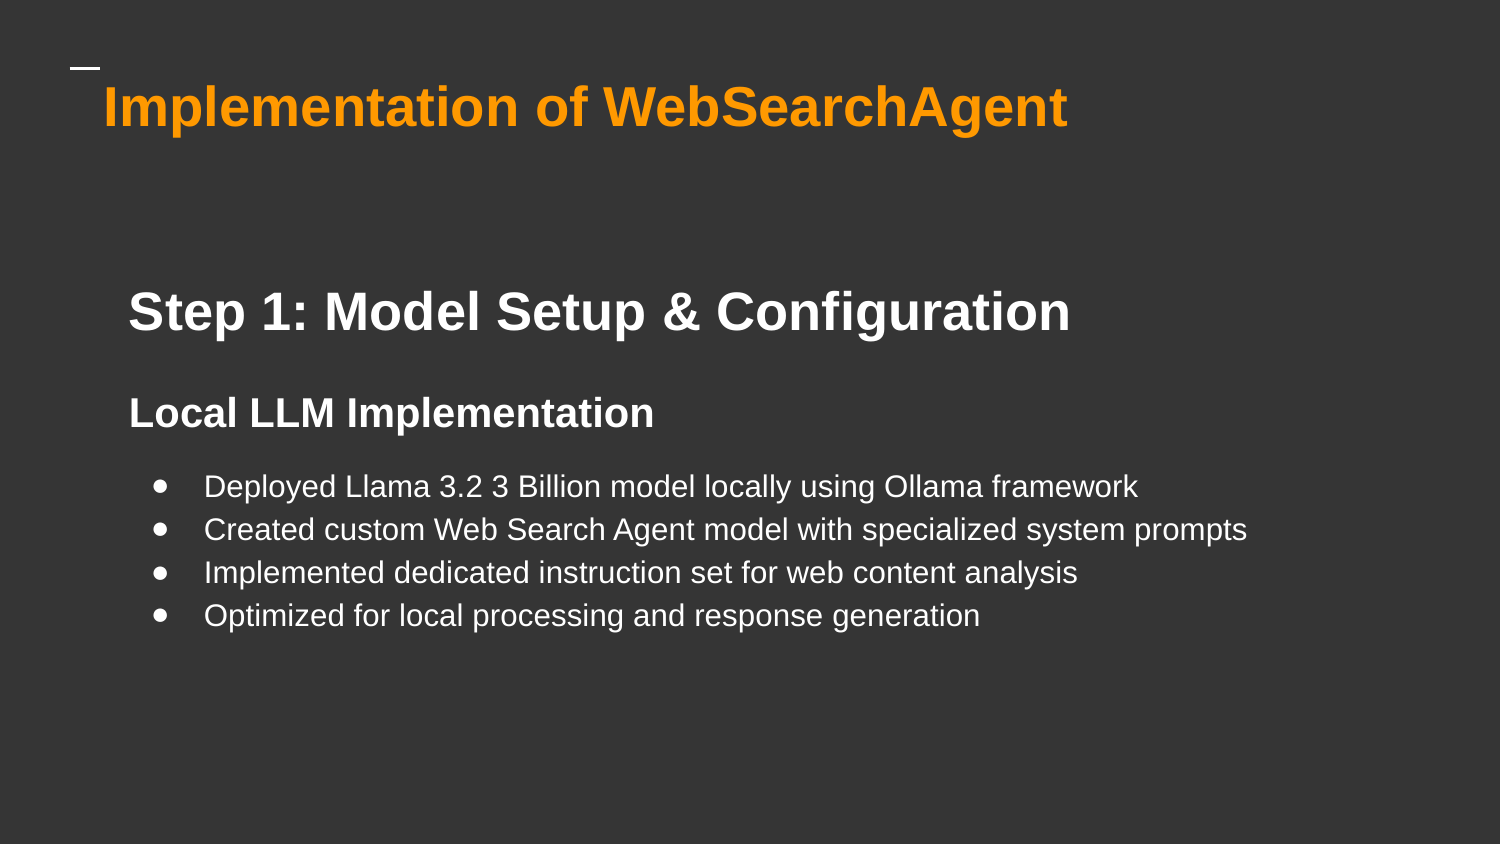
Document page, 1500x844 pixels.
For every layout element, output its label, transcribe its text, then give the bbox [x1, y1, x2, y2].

text_box Implementation of WebSearchAgent [88, 45, 1407, 221]
text_box Step 1: Model Setup & Configuration Local LLM Implementation Deployed Llama 3.2 3 Billion model locally using Ollama framework Created custom Web Search Agent model with specialized system prompts Implemented dedicated instruction set for web content analysis Optimized for local processing and response generation [113, 251, 1432, 751]
